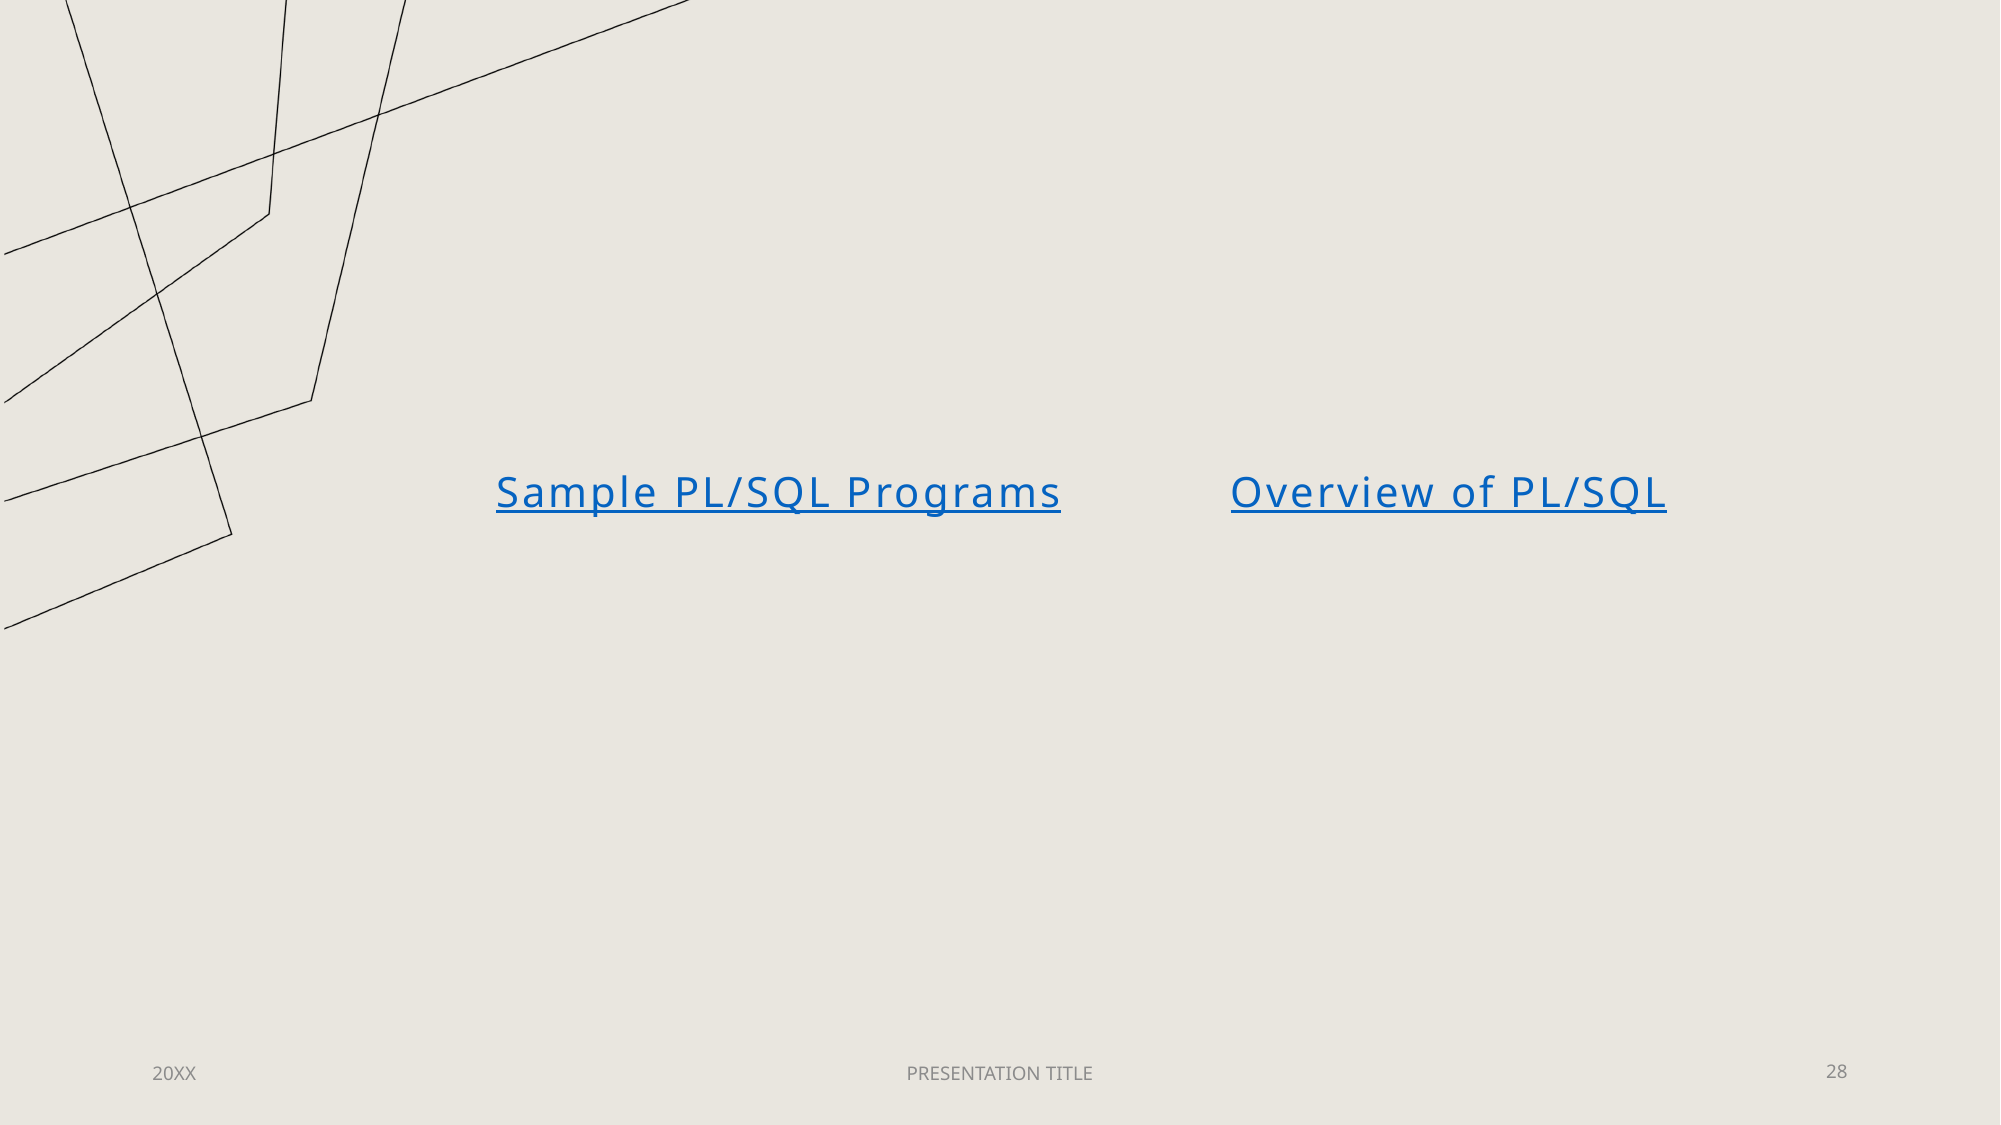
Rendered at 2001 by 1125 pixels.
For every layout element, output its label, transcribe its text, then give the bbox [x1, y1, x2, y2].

list Sample PL/SQL Programs [481, 455, 1125, 591]
slide_number 28 [1412, 1042, 1863, 1103]
footer PRESENTATION TITLE [662, 1042, 1338, 1103]
list Overview of PL/SQL [1215, 455, 1863, 591]
slide_number 20XX [137, 1042, 588, 1103]
picture [4, 0, 721, 642]
